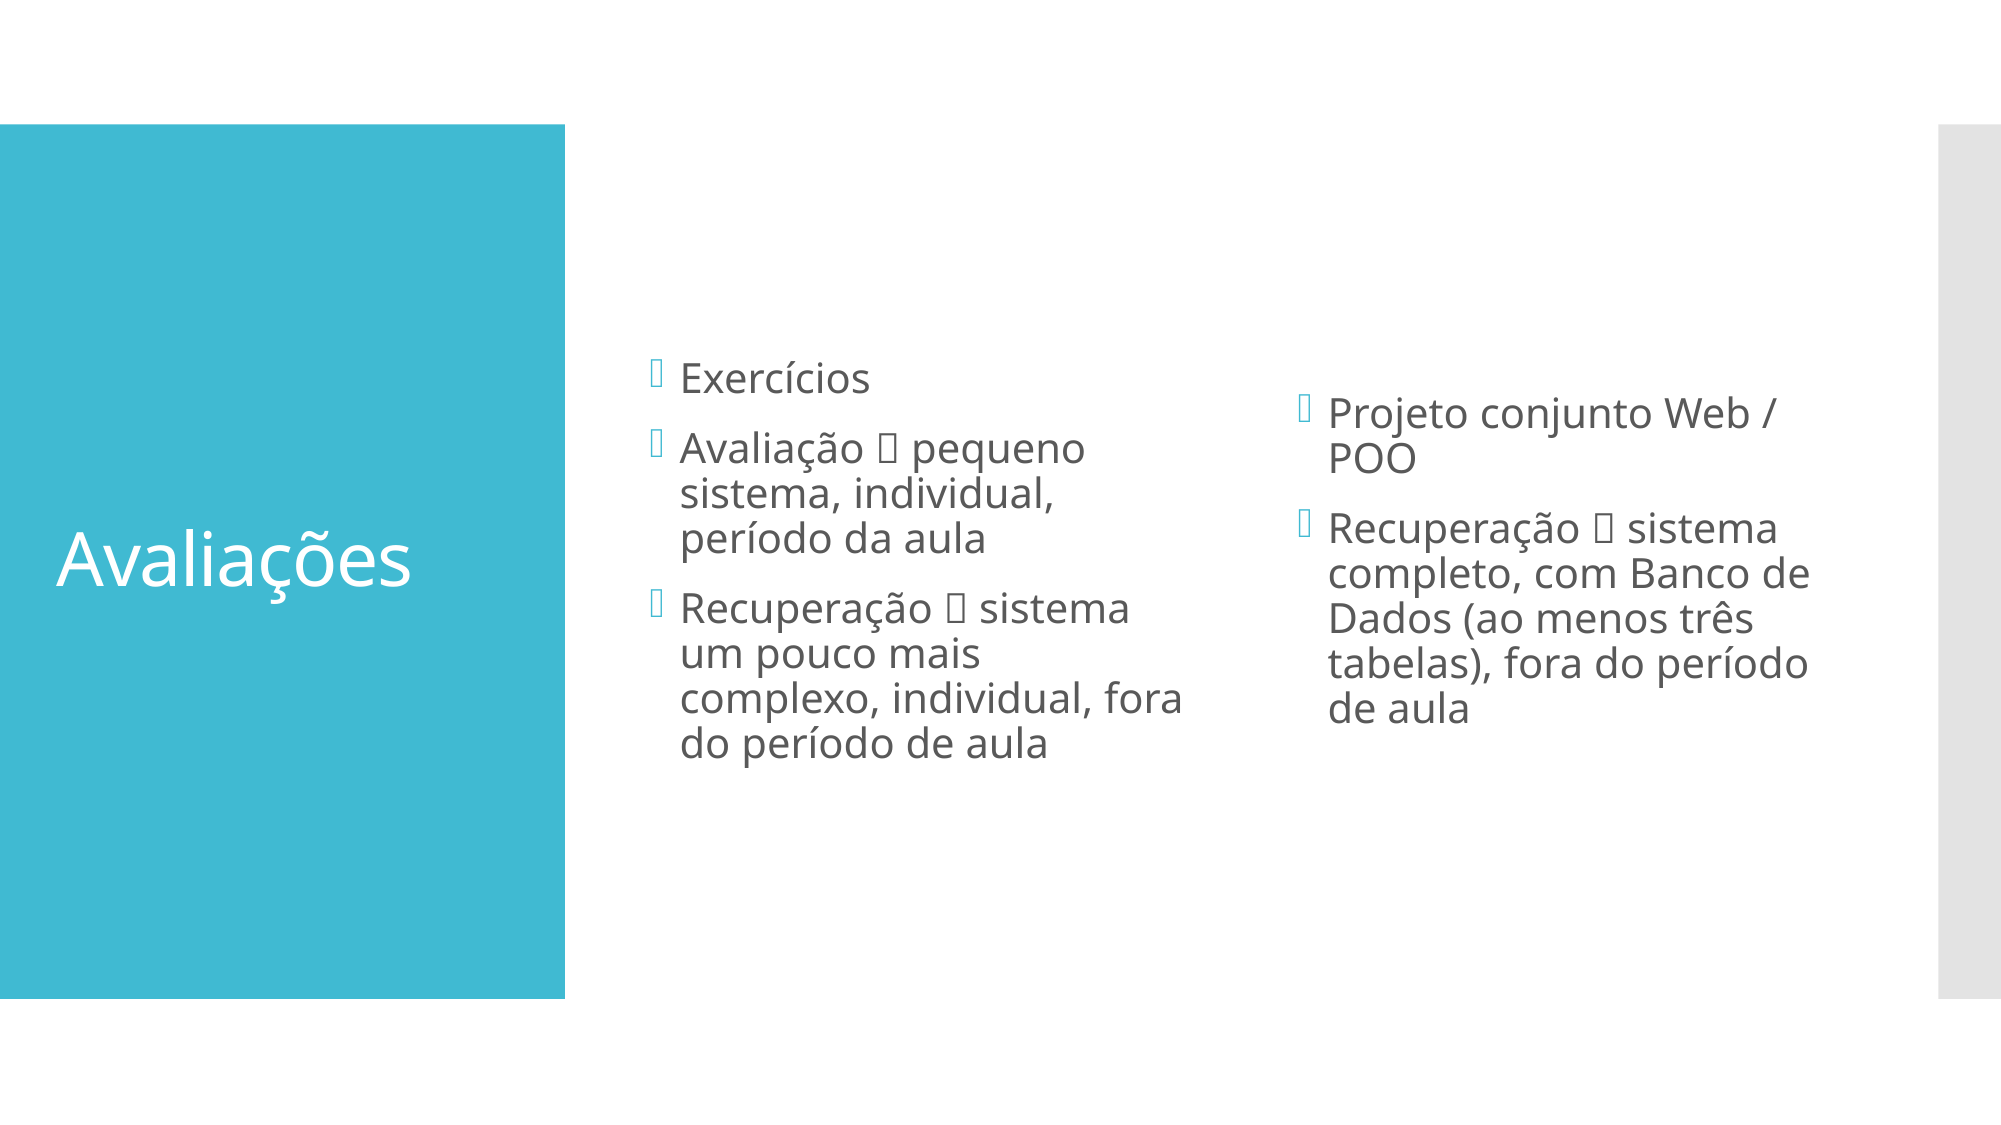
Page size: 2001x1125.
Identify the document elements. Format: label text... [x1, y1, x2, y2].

list Projeto conjunto Web / POO Recuperação  sistema completo, com Banco de Dados (ao menos três tabelas), fora do período de aula [1282, 142, 1853, 983]
list Exercícios Avaliação  pequeno sistema, individual, período da aula Recuperação  sistema um pouco mais complexo, individual, fora do período de aula [634, 142, 1205, 983]
title Avaliações [41, 184, 525, 940]
